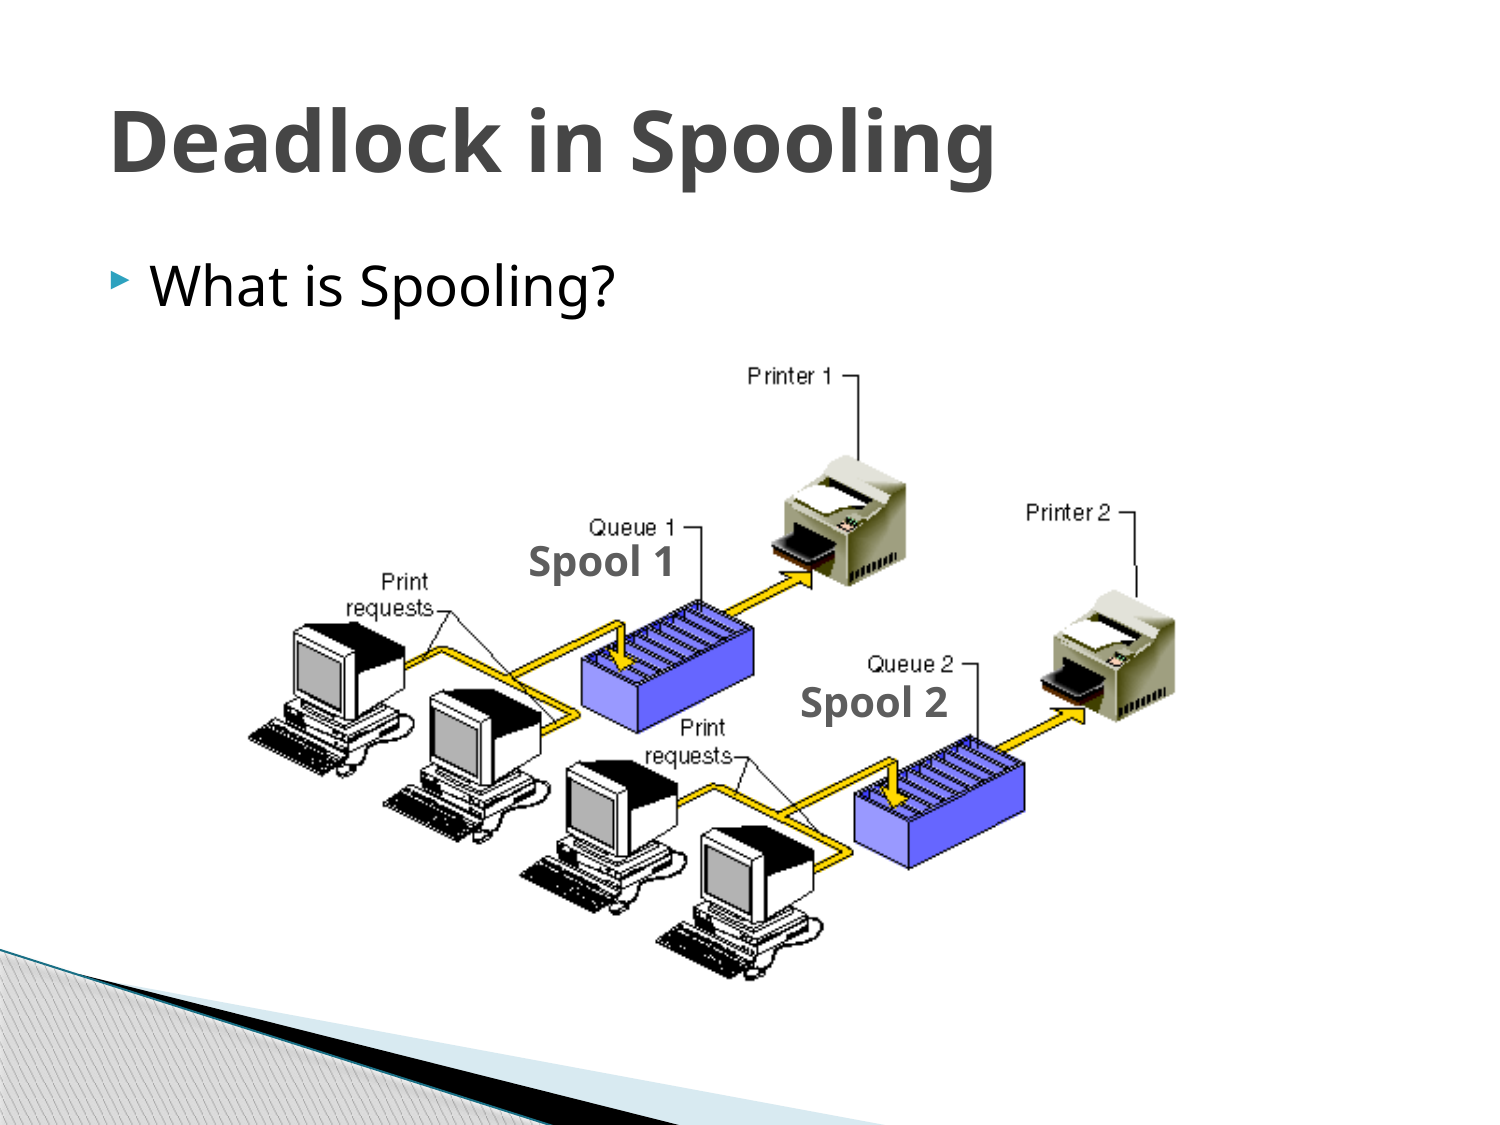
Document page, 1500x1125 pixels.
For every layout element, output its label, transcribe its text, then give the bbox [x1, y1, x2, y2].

list What is Spooling? [75, 243, 1425, 986]
title Deadlock in Spooling [75, 45, 1425, 233]
picture [229, 349, 1194, 1000]
